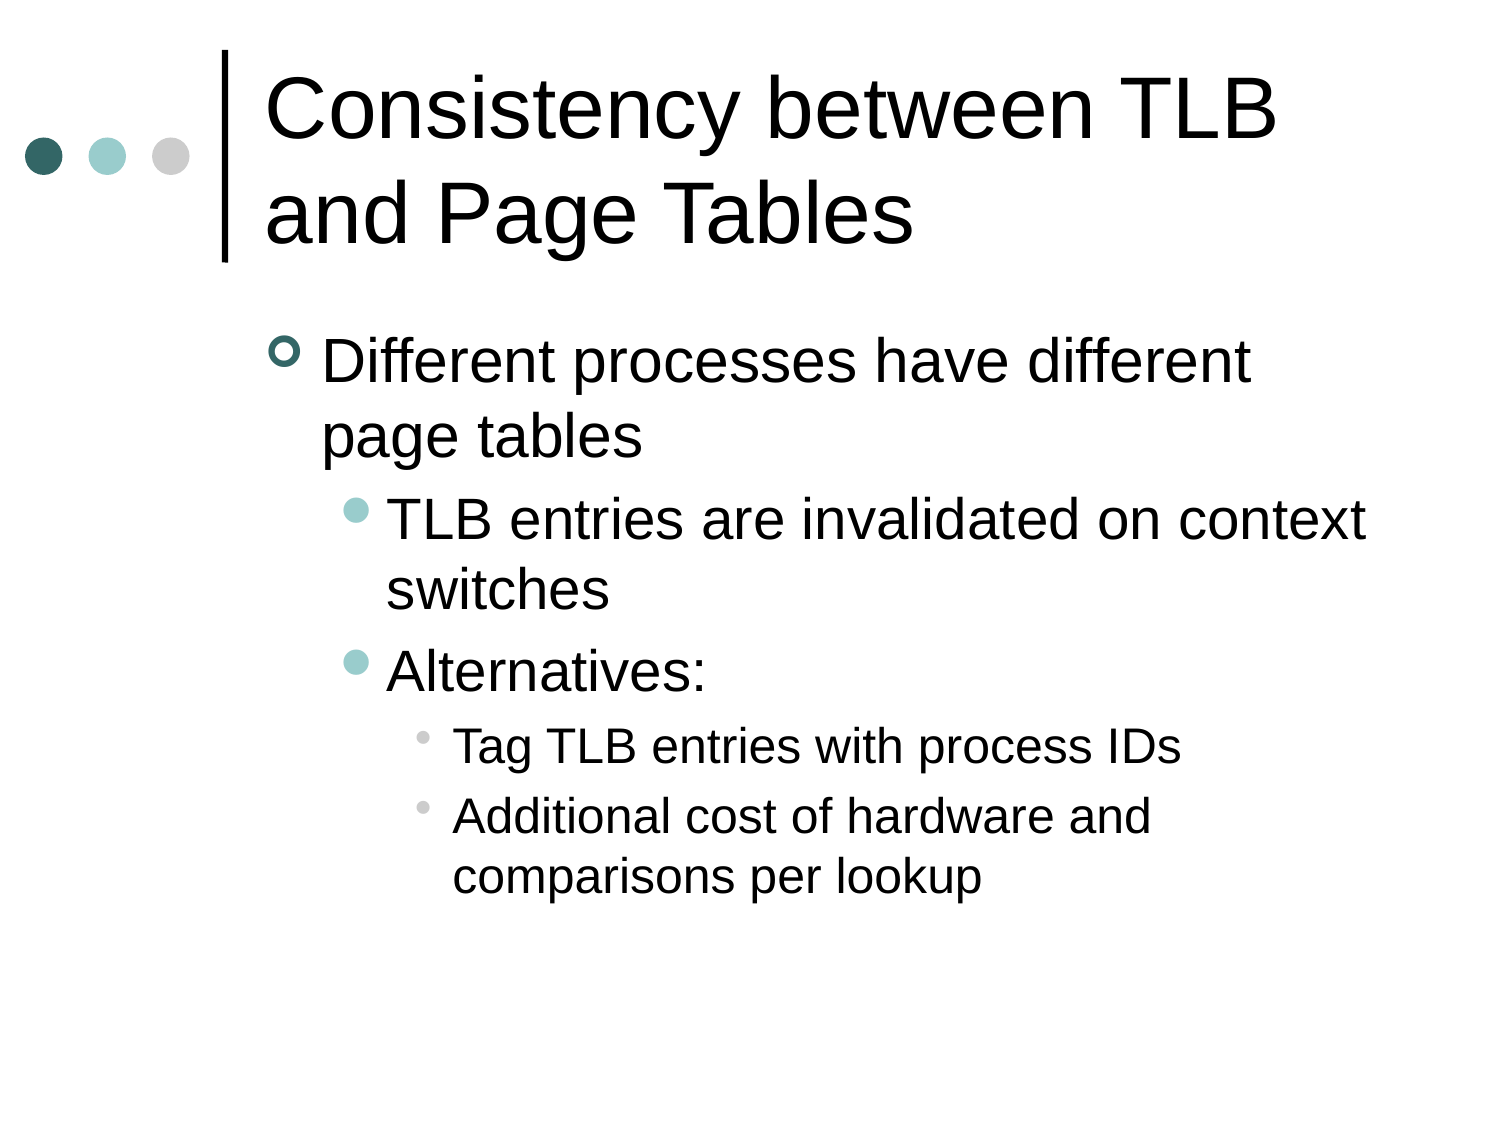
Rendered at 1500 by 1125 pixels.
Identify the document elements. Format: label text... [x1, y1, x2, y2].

list Different processes have different page tables TLB entries are invalidated on context switches Alternatives: Tag TLB entries with process IDs Additional cost of hardware and comparisons per lookup [249, 312, 1400, 988]
title Consistency between TLB and Page Tables [249, 31, 1400, 282]
